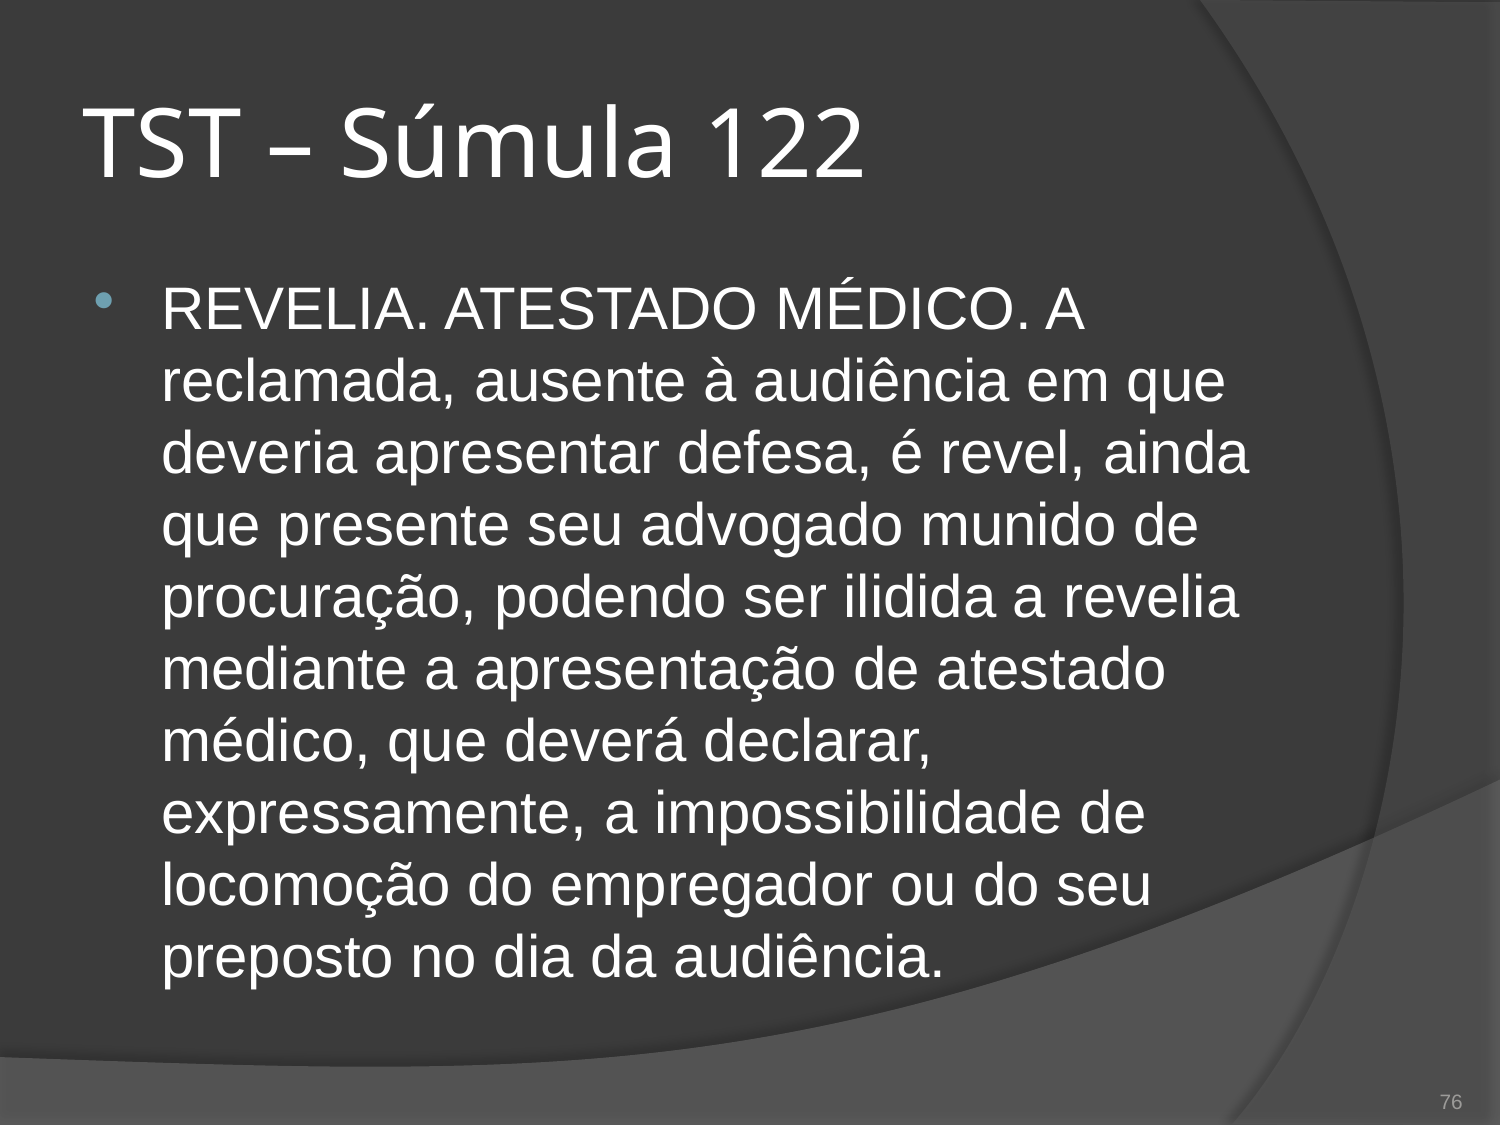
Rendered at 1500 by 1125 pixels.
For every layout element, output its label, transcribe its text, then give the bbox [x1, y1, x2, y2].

list REVELIA. ATESTADO MÉDICO. A reclamada, ausente à audiência em que deveria apresentar defesa, é revel, ainda que presente seu advogado munido de procuração, podendo ser ilidida a revelia mediante a apresentação de atestado médico, que deverá declarar, expressamente, a impossibilidade de locomoção do empregador ou do seu preposto no dia da audiência. [75, 262, 1300, 1005]
title TST – Súmula 122 [75, 45, 1300, 233]
slide_number 76 [1337, 1053, 1463, 1114]
